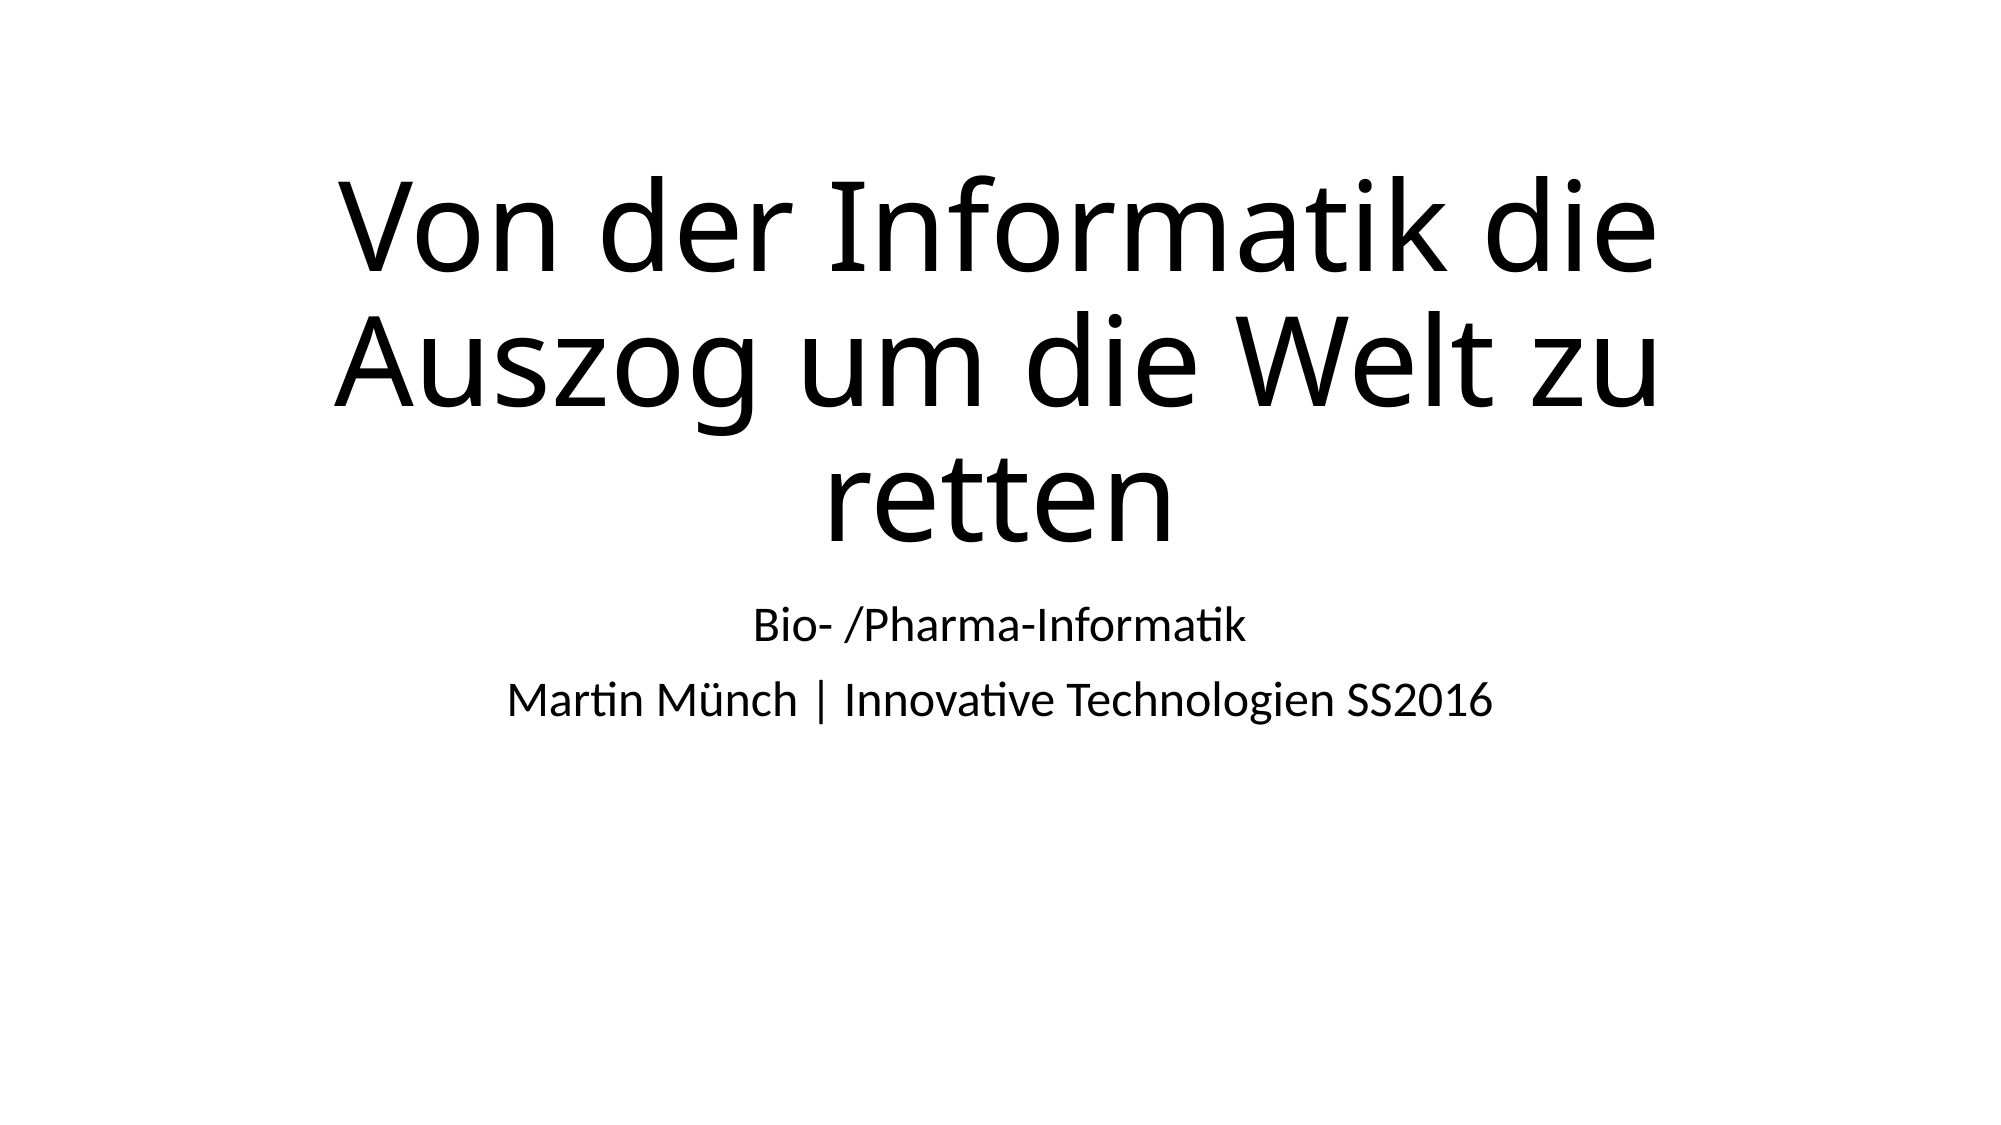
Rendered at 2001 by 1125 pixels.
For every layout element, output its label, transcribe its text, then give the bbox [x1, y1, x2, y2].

title Von der Informatik die Auszog um die Welt zu retten [249, 184, 1750, 576]
subtitle Bio- /Pharma-Informatik Martin Münch | Innovative Technologien SS2016 [249, 590, 1750, 863]
